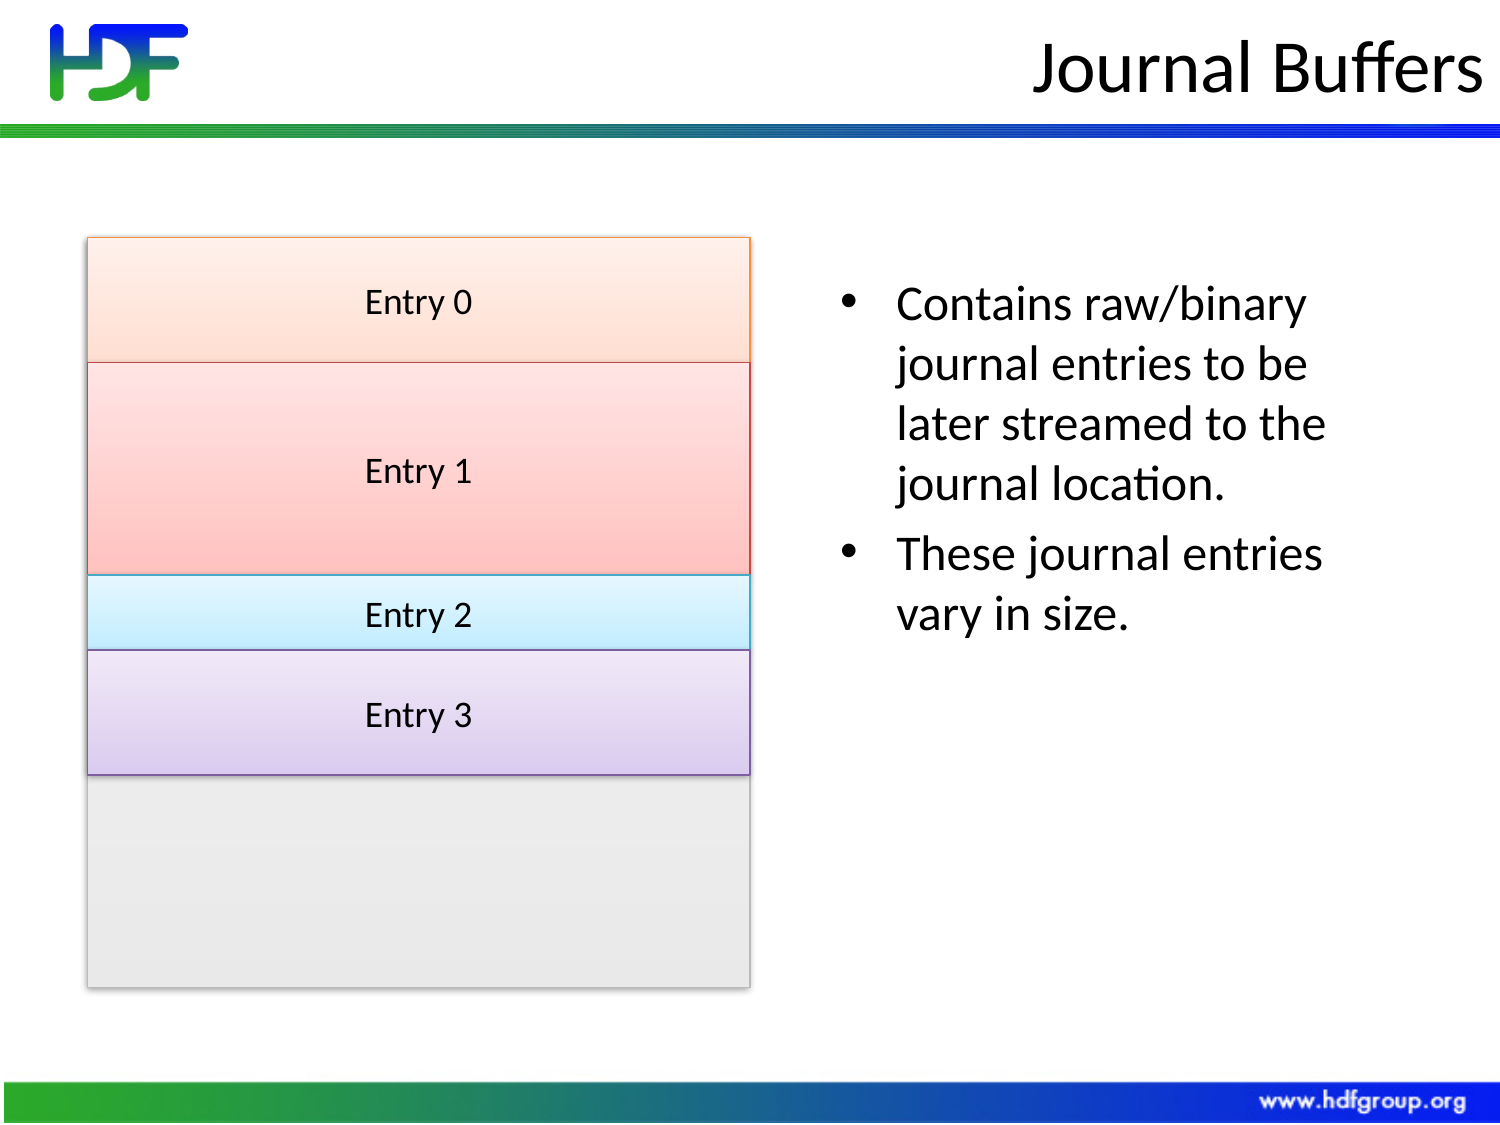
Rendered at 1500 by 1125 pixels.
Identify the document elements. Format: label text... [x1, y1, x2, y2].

text_box [87, 780, 751, 988]
text_box Contains raw/binary journal entries to be later streamed to the journal location. These journal entries vary in size. [824, 262, 1425, 800]
title Journal Buffers [212, 0, 1500, 125]
text_box Entry 0 [87, 237, 751, 362]
text_box Entry 2 [87, 574, 751, 649]
picture [0, 0, 1500, 1123]
text_box Entry 3 [87, 649, 751, 776]
text_box Entry 1 [87, 362, 751, 574]
